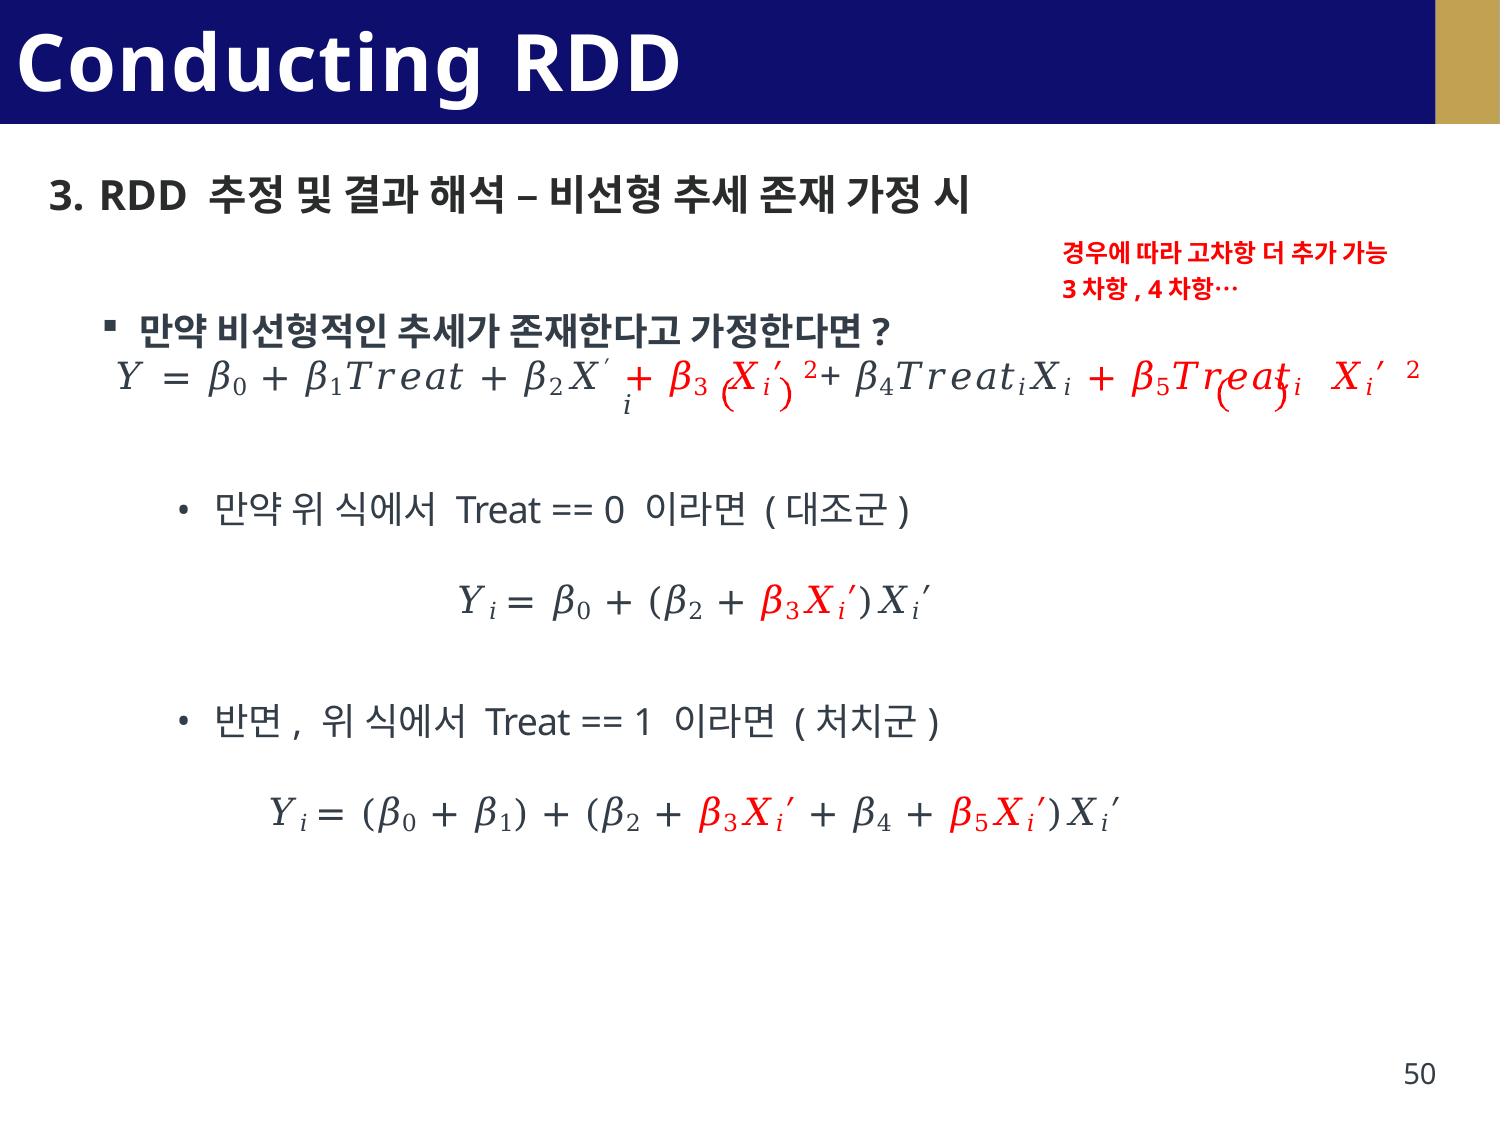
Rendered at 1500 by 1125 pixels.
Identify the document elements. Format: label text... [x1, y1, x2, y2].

title Conducting RDD Analysis [12, 10, 1027, 203]
text_box RDD 추정 및 결과 해석 – 비선형 추세 존재 가정 시 경우에 따라 고차항 더 추가 가능 3차항, 4차항… 만약 비선형적인 추세가 존재한다고 가정한다면? 𝑌 = 𝛽0 + 𝛽1𝑇𝑟𝑒𝑎𝑡 + 𝛽2𝑋′ + 𝛽3 𝑋𝑖′ 2+ 𝛽4𝑇𝑟𝑒𝑎𝑡𝑖𝑋𝑖 + 𝛽5𝑇𝑟𝑒𝑎𝑡𝑖 𝑋𝑖′ 2 𝑖 만약 위 식에서 Treat == 0 이라면 (대조군) 𝑌𝑖 = 𝛽0 + (𝛽2 + 𝛽3𝑋𝑖′)𝑋𝑖′ 반면, 위 식에서 Treat == 1 이라면 (처치군) 𝑌𝑖 = (𝛽0 + 𝛽1) + (𝛽2 + 𝛽3𝑋𝑖′ + 𝛽4 + 𝛽5𝑋𝑖′)𝑋𝑖′ [36, 166, 1445, 836]
slide_number 50 [1397, 1050, 1442, 1125]
